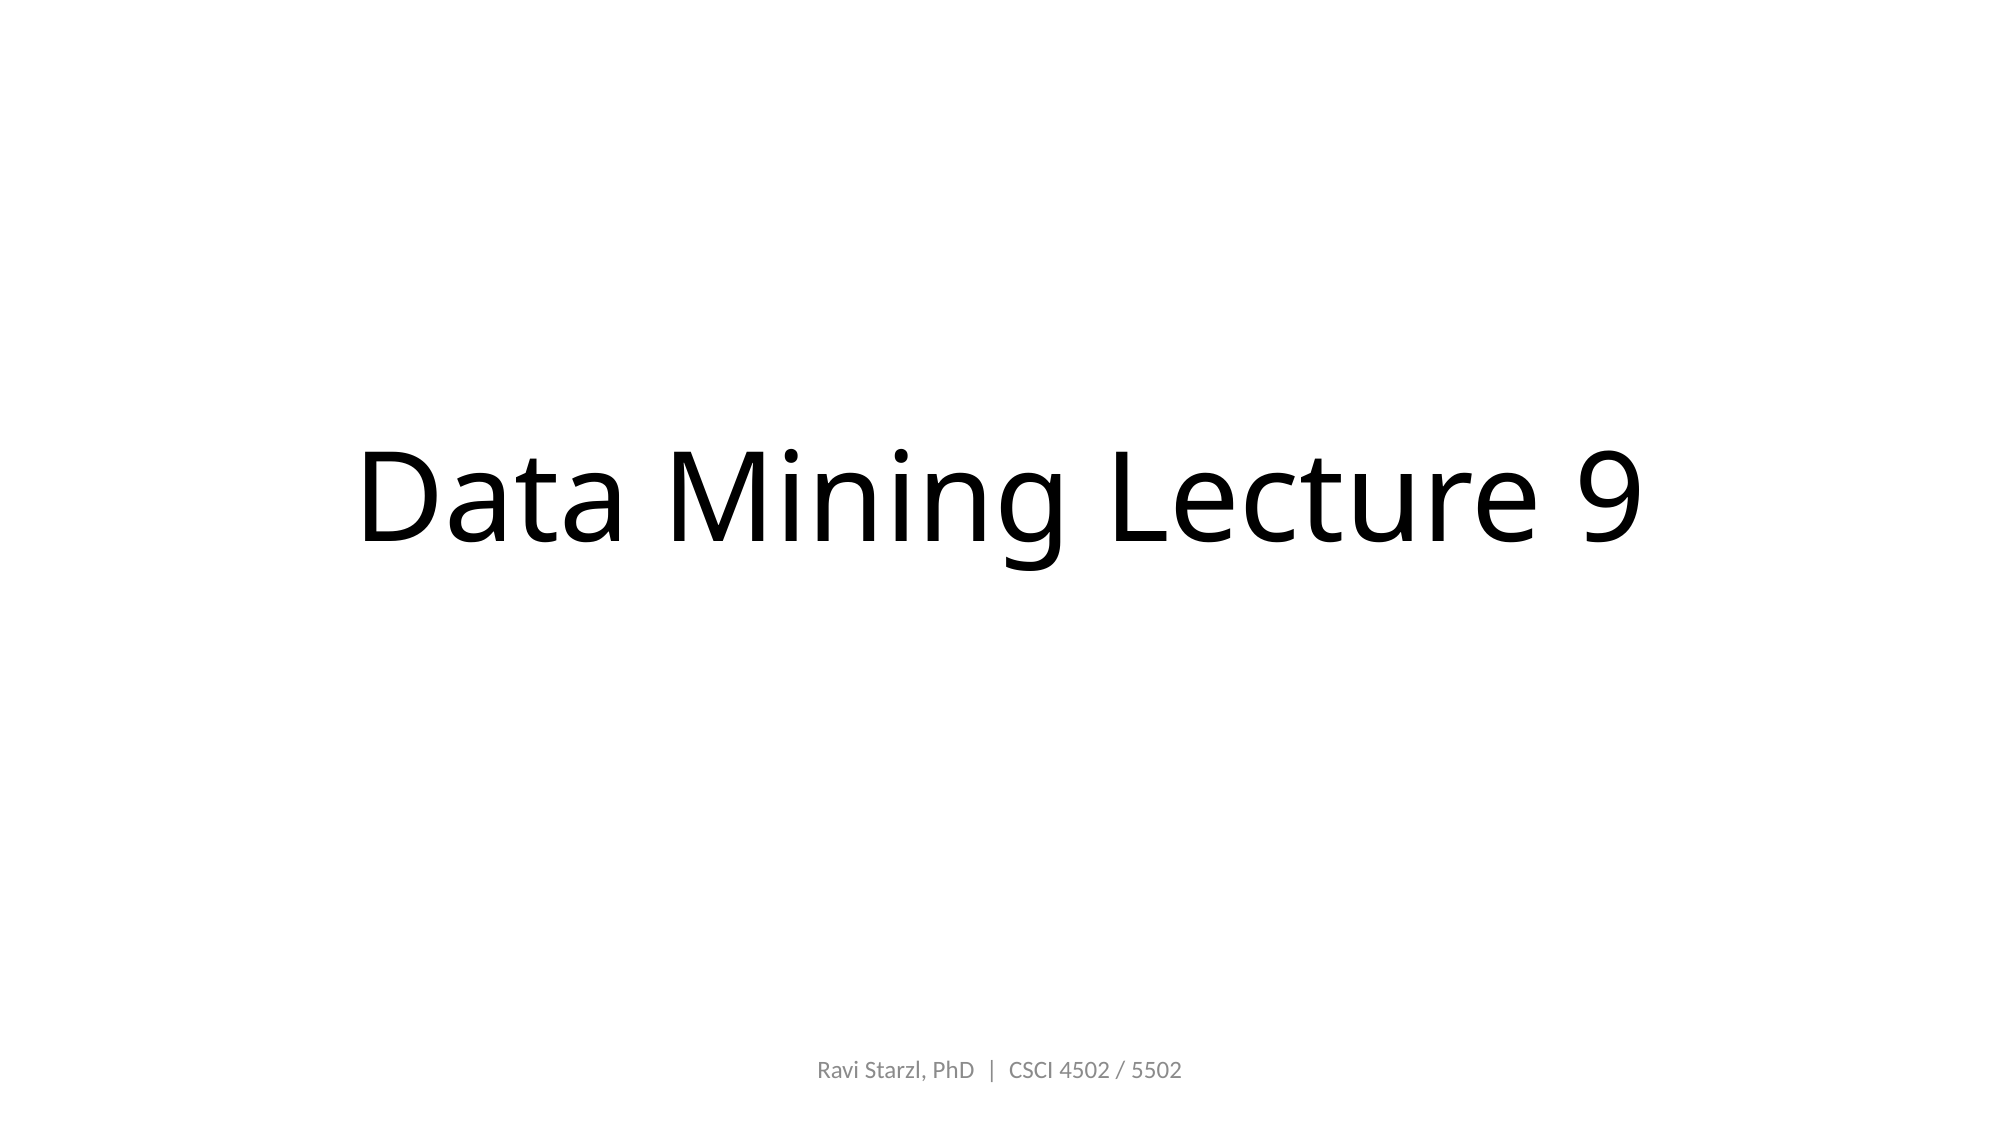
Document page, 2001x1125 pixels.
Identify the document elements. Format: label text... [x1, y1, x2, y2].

title Data Mining Lecture 9 [249, 184, 1750, 576]
footer Ravi Starzl, PhD | CSCI 4502 / 5502 [662, 1038, 1338, 1099]
